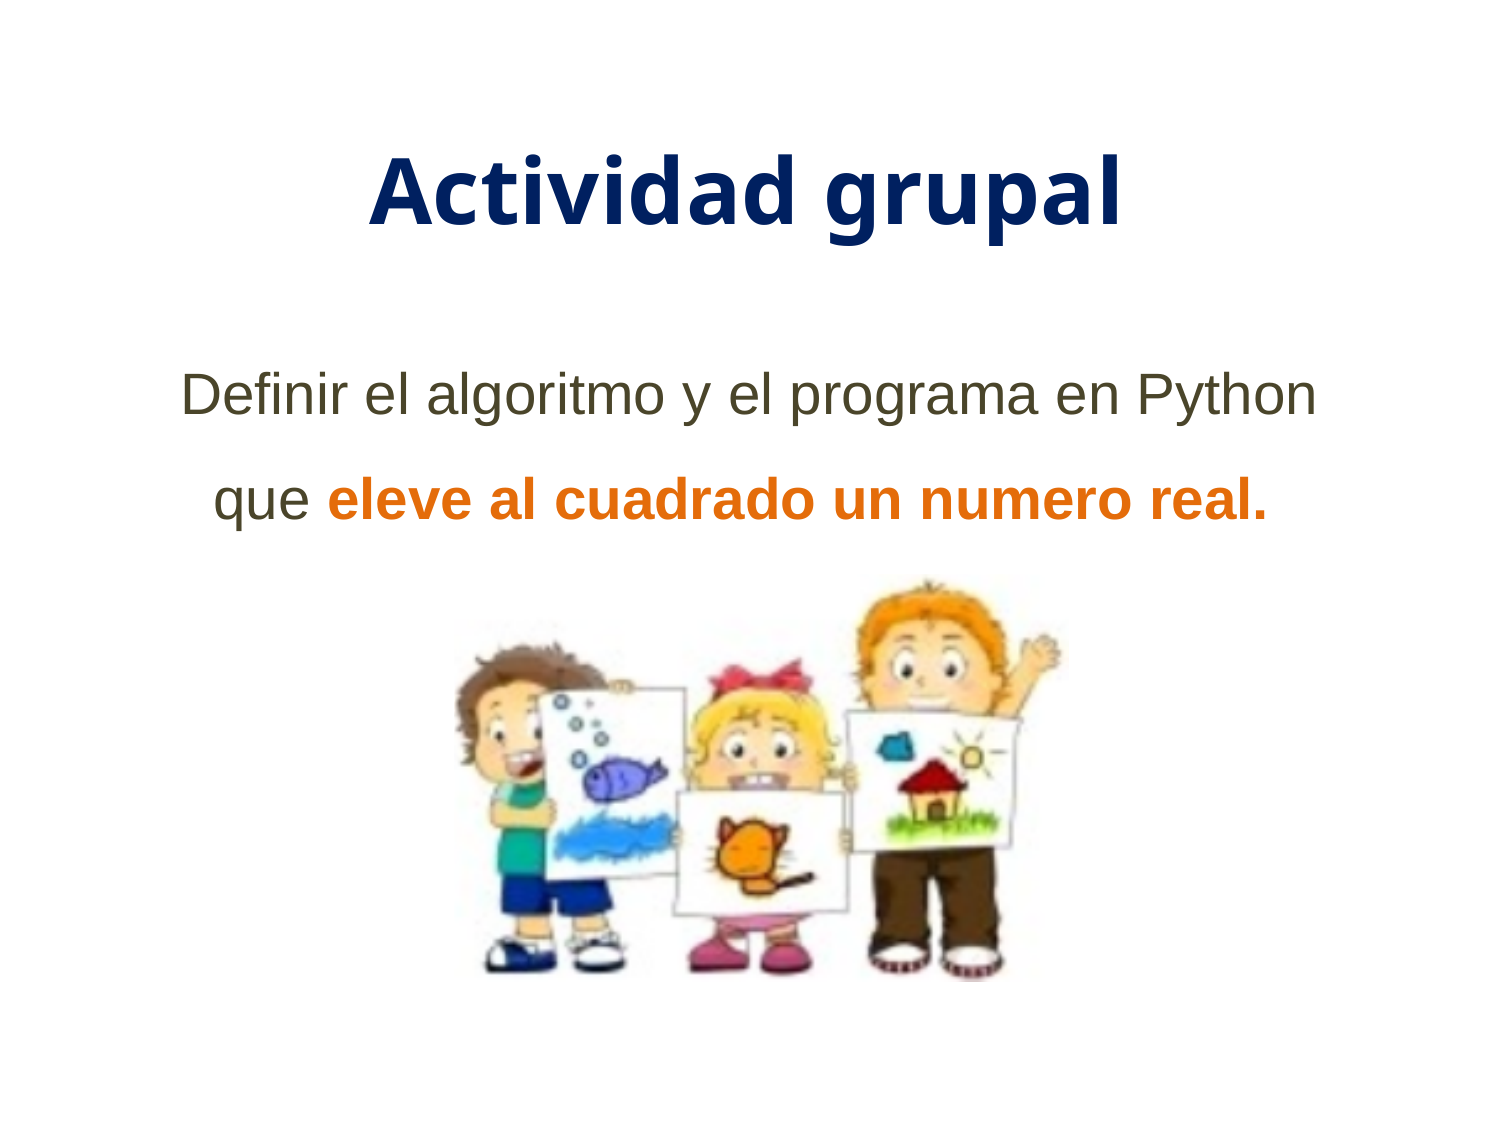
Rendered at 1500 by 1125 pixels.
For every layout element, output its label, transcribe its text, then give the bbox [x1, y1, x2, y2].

text_box Definir el algoritmo y el programa en Python que eleve al cuadrado un numero real. [157, 314, 1343, 539]
text_box Actividad grupal [109, 61, 1385, 315]
picture [454, 573, 1070, 982]
